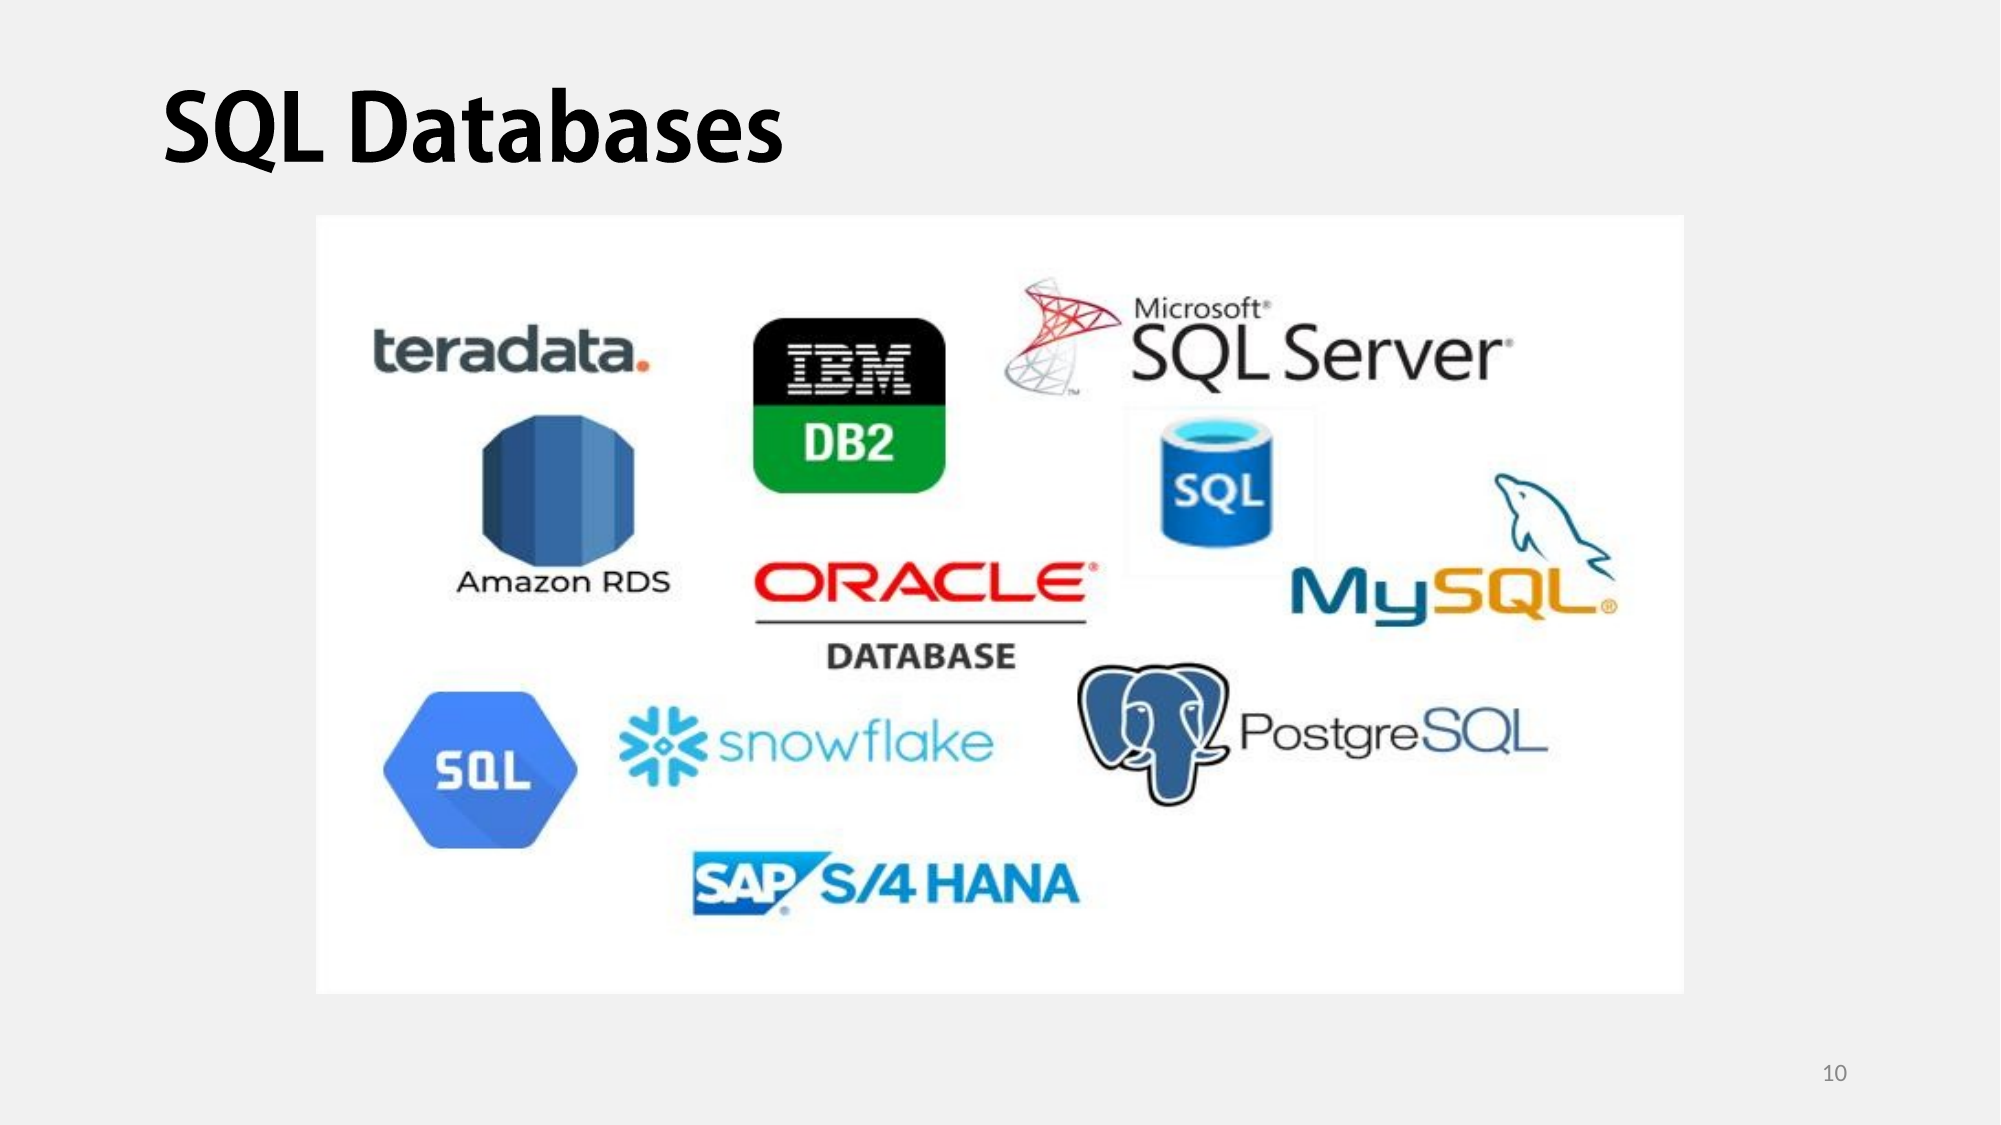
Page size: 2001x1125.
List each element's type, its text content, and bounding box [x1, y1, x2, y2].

text_box [161, 72, 833, 188]
slide_number 10 [1815, 1060, 1854, 1125]
text_box [316, 215, 1684, 994]
